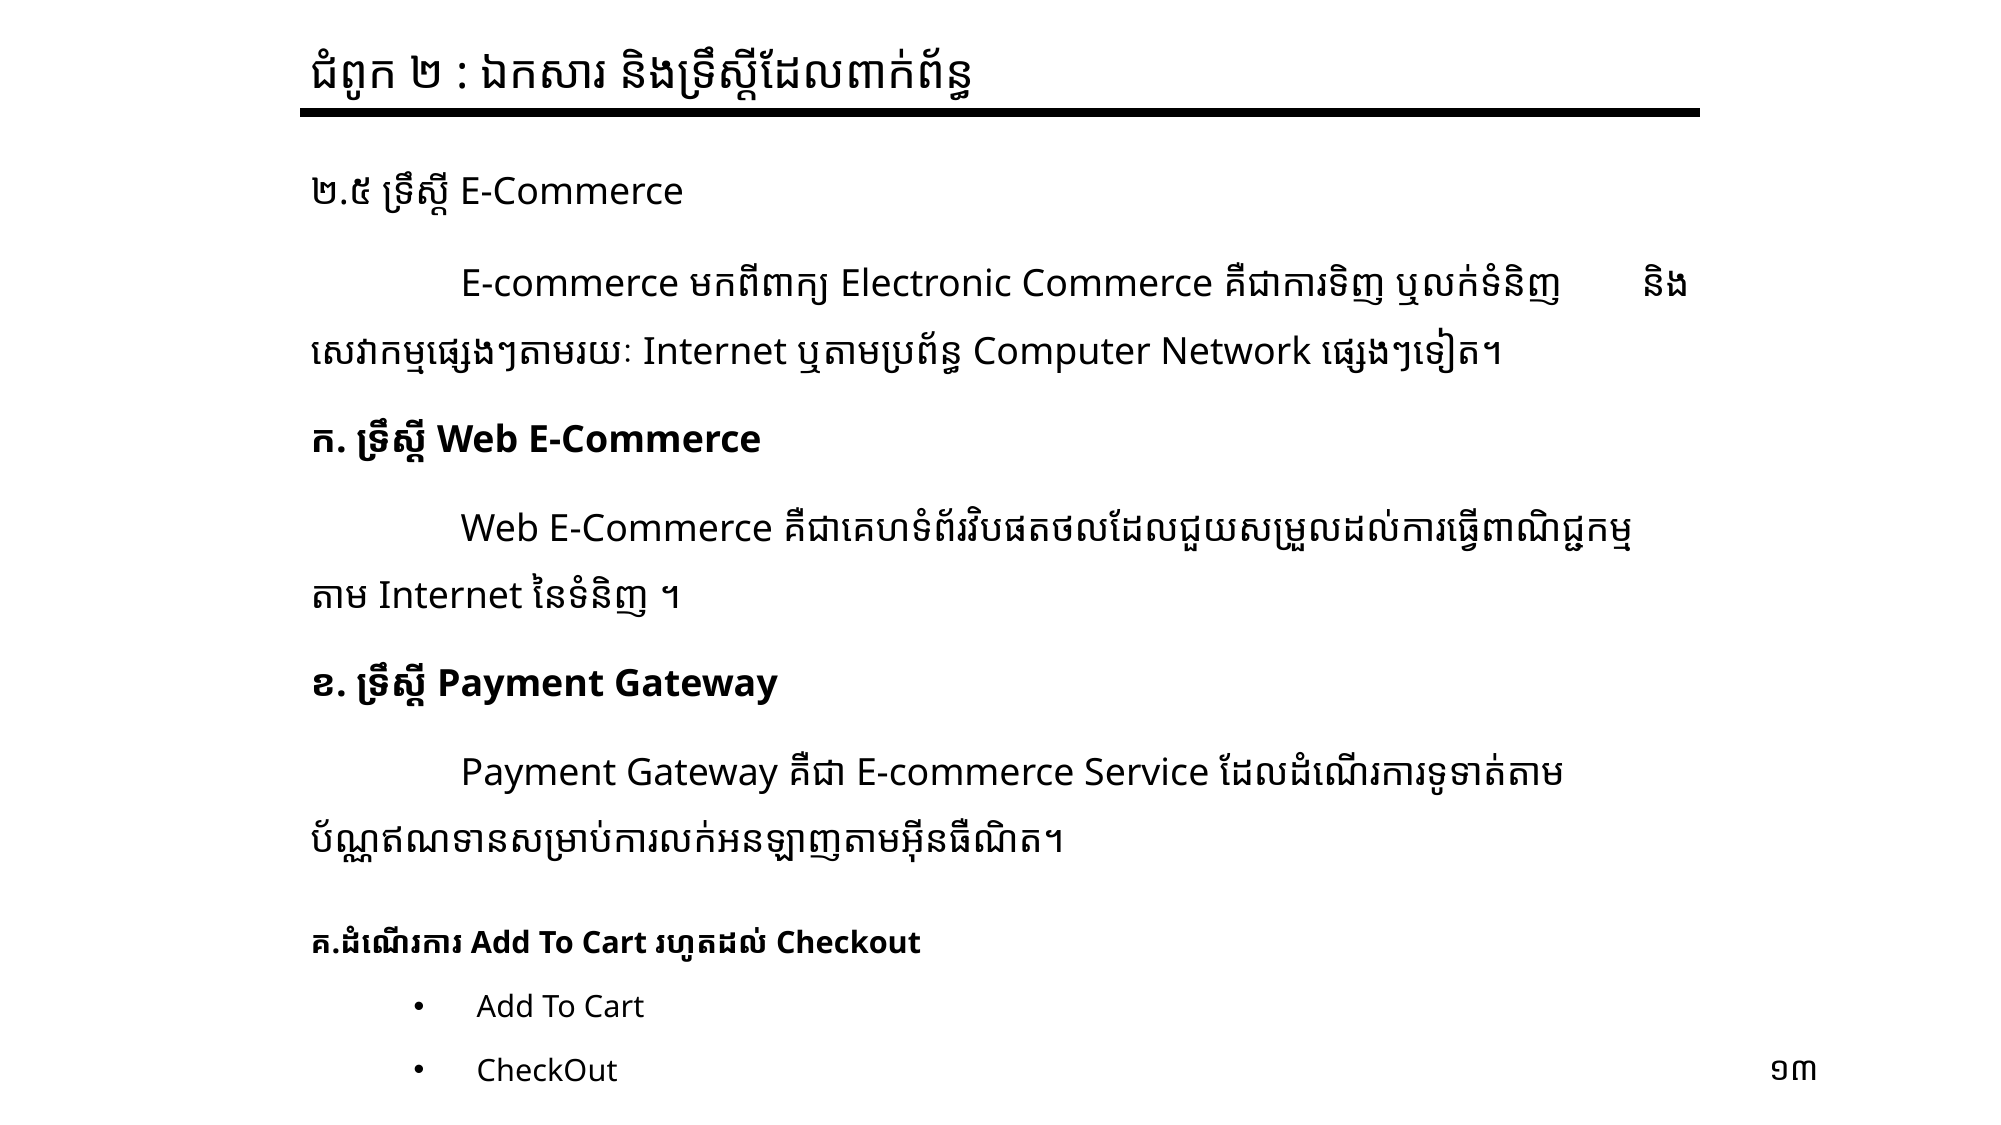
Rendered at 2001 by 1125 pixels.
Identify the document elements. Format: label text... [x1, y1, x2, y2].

list គ.ដំណើរការ Add To Cart រហូតដល់ Checkout Add To Cart CheckOut [295, 897, 1700, 1098]
text_box ជំពូក ២ : ឯកសារ និងទ្រឹស្តីដែលពាក់ព័ន្ធ [295, 0, 1451, 126]
text_box ២.៥ ទ្រឹស្ដី E-Commerce E-commerce មកពីពាក្យ Electronic Commerce គឺជាការទិញ ឬលក់ទំនិញ និងសេវាកម្មផ្សេងៗតាមរយៈ Internet ឬតាមប្រព័ន្ធ Computer Network ផ្សេងៗទៀត។ ក. ទ្រឹស្ដី Web E-Commerce Web​ E-Commerce គឺជាគេហទំព័រវិបផតថលដែលជួយសម្រួលដល់ការធ្វើពាណិជ្ជកម្មតាម Internet នៃទំនិញ ។ ខ. ទ្រឹស្ដី Payment Gateway Payment Gateway គឺជា E-commerce Service ដែលដំណើរការទូទាត់តាម ប័ណ្ណឥណទានសម្រាប់ការលក់អនឡាញតាមអ៊ីនធឺណិត។ [295, 137, 1705, 956]
slide_number ១៣ [1737, 1037, 1850, 1098]
